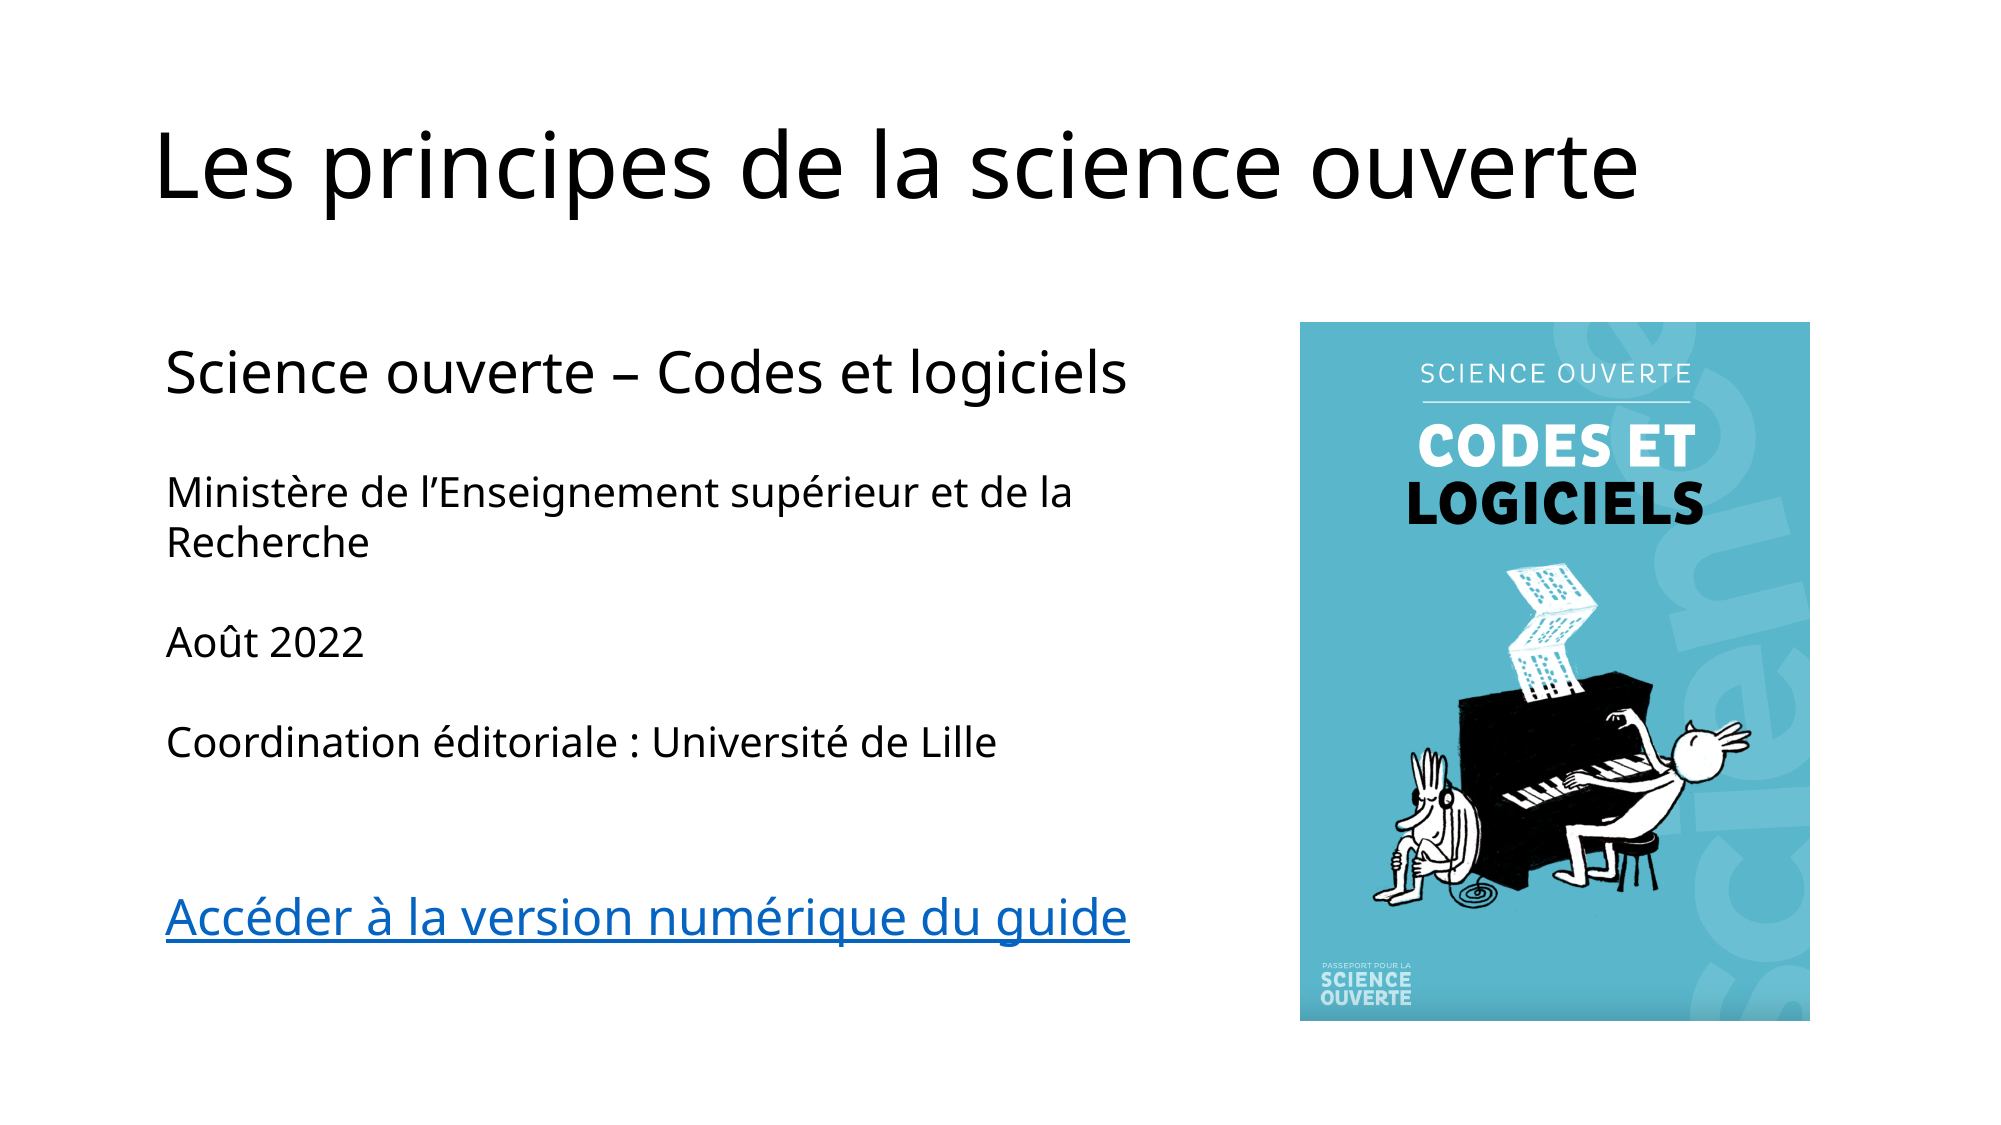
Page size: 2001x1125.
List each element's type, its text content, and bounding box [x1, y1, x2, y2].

picture [1300, 322, 1810, 1021]
text_box Science ouverte – Codes et logiciels Ministère de l’Enseignement supérieur et de la Recherche Août 2022 Coordination éditoriale : Université de Lille Accéder à la version numérique du guide [151, 327, 1152, 962]
title Les principes de la science ouverte [137, 59, 1863, 278]
